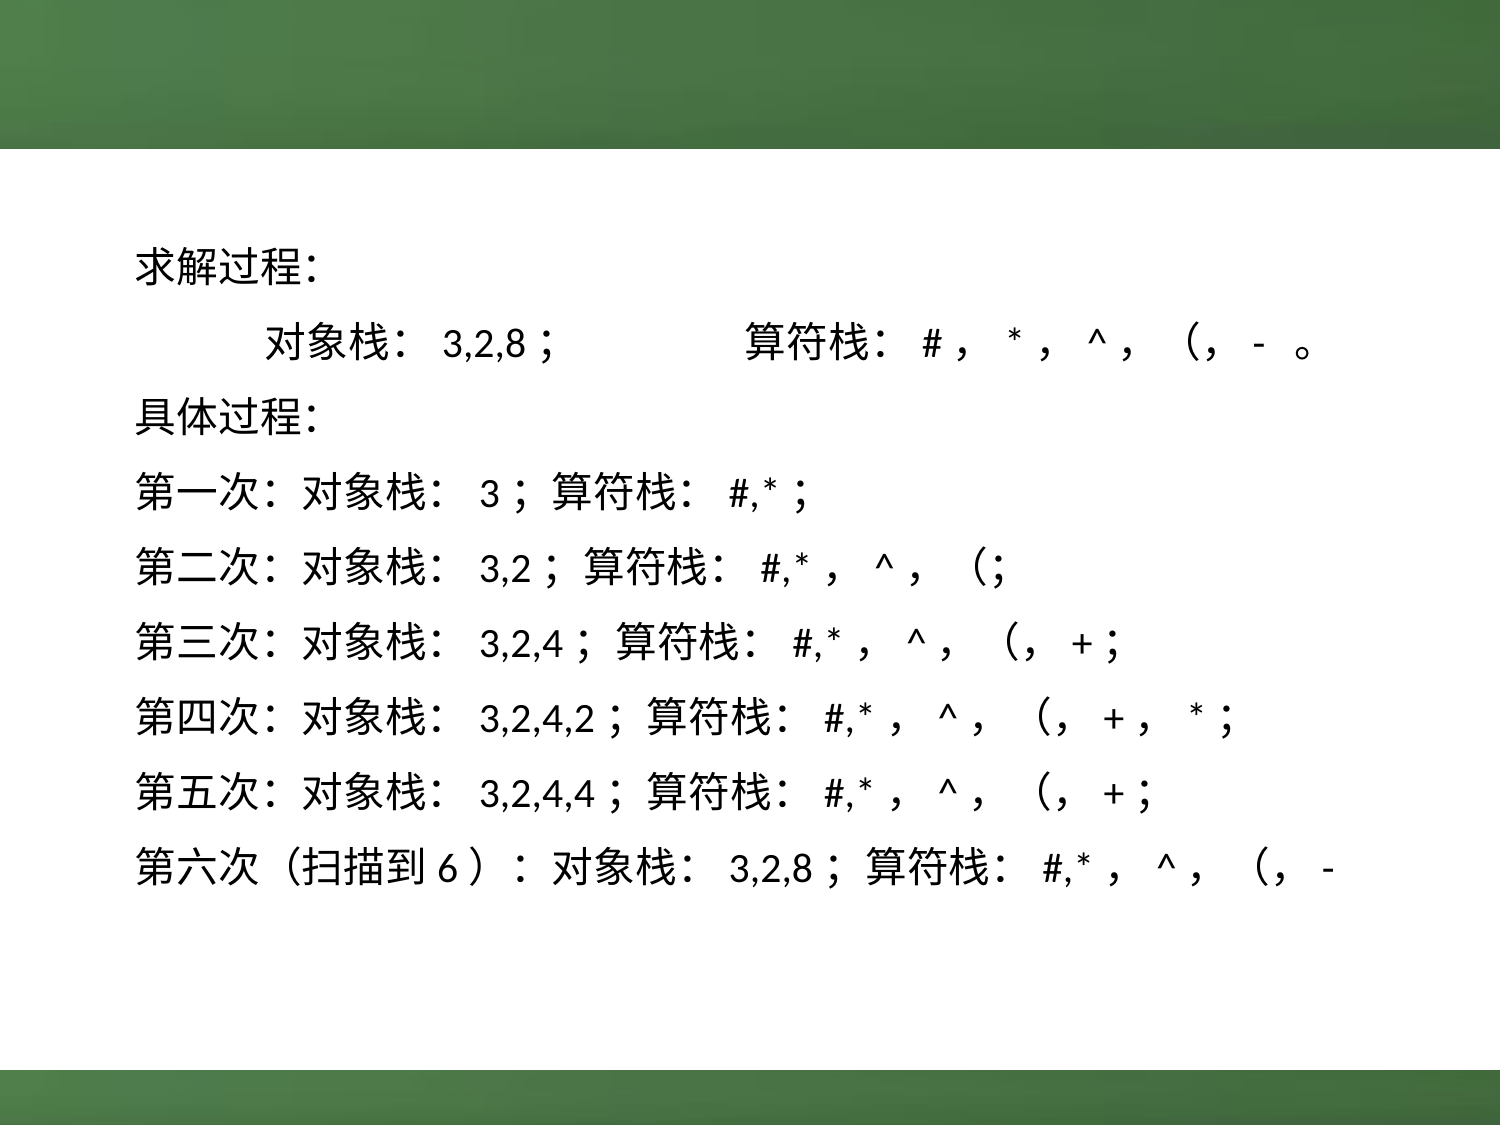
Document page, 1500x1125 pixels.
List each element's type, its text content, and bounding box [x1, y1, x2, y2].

text_box 求解过程： 对象栈：3,2,8； 算符栈：#，*，^，（，- 。 具体过程： 第一次：对象栈：3；算符栈：#,*； 第二次：对象栈：3,2；算符栈：#,*，^，（； 第三次：对象栈：3,2,4；算符栈：#,*，^，（，+； 第四次：对象栈：3,2,4,2；算符栈：#,*，^，（，+，*； 第五次：对象栈：3,2,4,4；算符栈：#,*，^，（，+； 第六次（扫描到6）：对象栈：3,2,8；算符栈：#,*，^，（，- [120, 208, 1500, 898]
picture [0, 1070, 1500, 1125]
picture [0, 0, 1500, 149]
